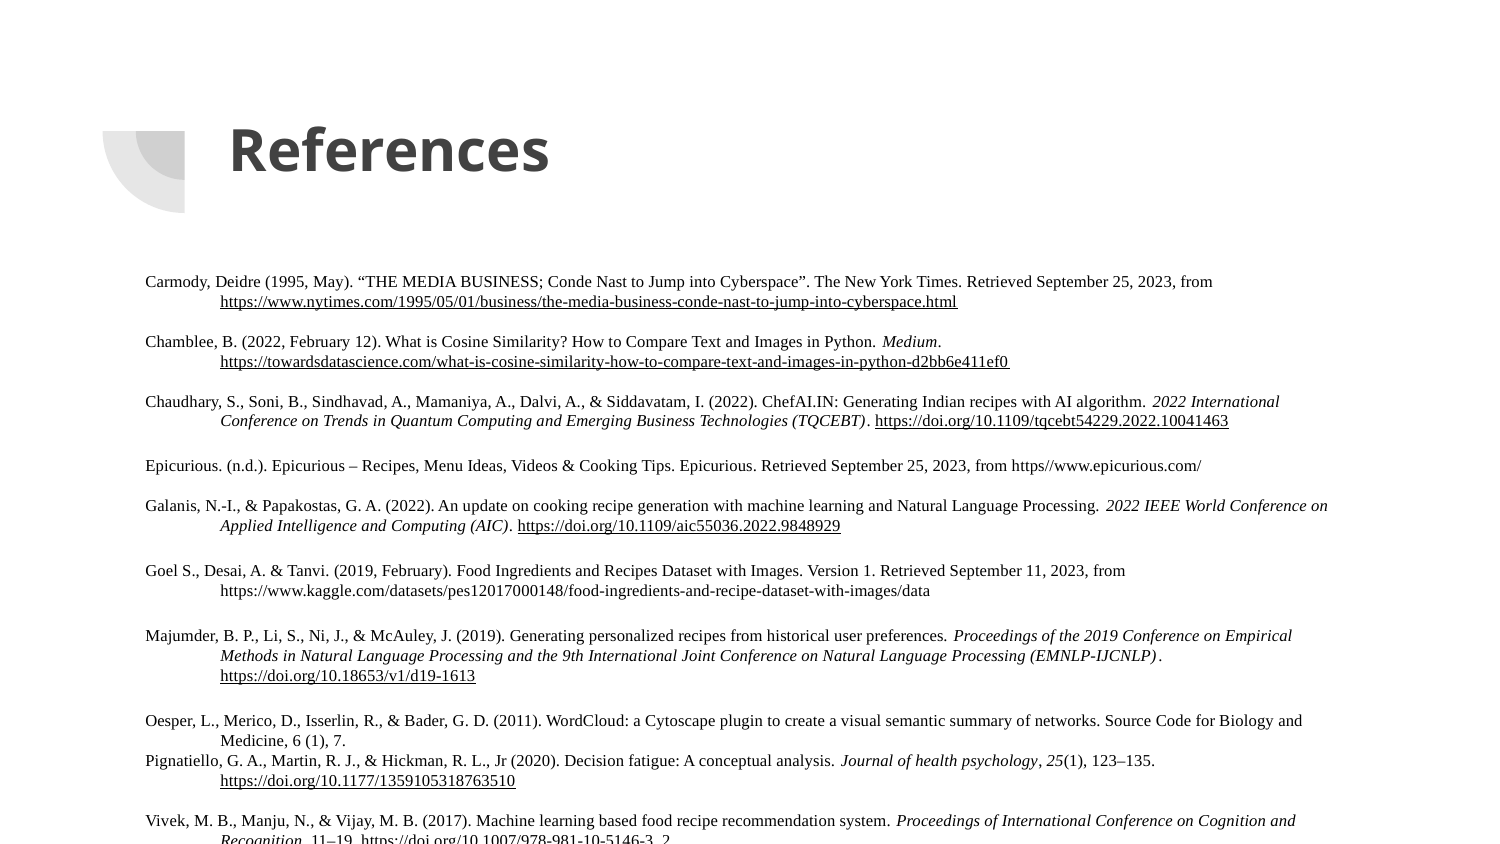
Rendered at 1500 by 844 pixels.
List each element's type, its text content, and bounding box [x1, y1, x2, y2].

title References [213, 98, 1368, 263]
list Carmody, Deidre (1995, May). “THE MEDIA BUSINESS; Conde Nast to Jump into Cyberspace”. The New York Times. Retrieved September 25, 2023, from https://www.nytimes.com/1995/05/01/business/the-media-business-conde-nast-to-jump-into-cyberspace.html Chamblee, B. (2022, February 12). What is Cosine Similarity? How to Compare Text and Images in Python. Medium. https://towardsdatascience.com/what-is-cosine-similarity-how-to-compare-text-and-images-in-python-d2bb6e411ef0 Chaudhary, S., Soni, B., Sindhavad, A., Mamaniya, A., Dalvi, A., & Siddavatam, I. (2022). ChefAI.IN: Generating Indian recipes with AI algorithm. 2022 International Conference on Trends in Quantum Computing and Emerging Business Technologies (TQCEBT). https://doi.org/10.1109/tqcebt54229.2022.10041463 Epicurious. (n.d.). Epicurious – Recipes, Menu Ideas, Videos & Cooking Tips. Epicurious. Retrieved September 25, 2023, from https//www.epicurious.com/ Galanis, N.-I., & Papakostas, G. A. (2022). An update on cooking recipe generation with machine learning and Natural Language Processing. 2022 IEEE World Conference on Applied Intelligence and Computing (AIC). https://doi.org/10.1109/aic55036.2022.9848929 Goel S., Desai, A. & Tanvi. (2019, February). Food Ingredients and Recipes Dataset with Images. Version 1. Retrieved September 11, 2023, from https://www.kaggle.com/datasets/pes12017000148/food-ingredients-and-recipe-dataset-with-images/data Majumder, B. P., Li, S., Ni, J., & McAuley, J. (2019). Generating personalized recipes from historical user preferences. Proceedings of the 2019 Conference on Empirical Methods in Natural Language Processing and the 9th International Joint Conference on Natural Language Processing (EMNLP-IJCNLP). https://doi.org/10.18653/v1/d19-1613 Oesper, L., Merico, D., Isserlin, R., & Bader, G. D. (2011). WordCloud: a Cytoscape plugin to create a visual semantic summary of networks. Source Code for Biology and Medicine, 6 (1), 7. Pignatiello, G. A., Martin, R. J., & Hickman, R. L., Jr (2020). Decision fatigue: A conceptual analysis. Journal of health psychology, 25(1), 123–135. https://doi.org/10.1177/1359105318763510 Vivek, M. B., Manju, N., & Vijay, M. B. (2017). Machine learning based food recipe recommendation system. Proceedings of International Conference on Cognition and Recognition, 11–19. https://doi.org/10.1007/978-981-10-5146-3_2 [130, 235, 1370, 812]
